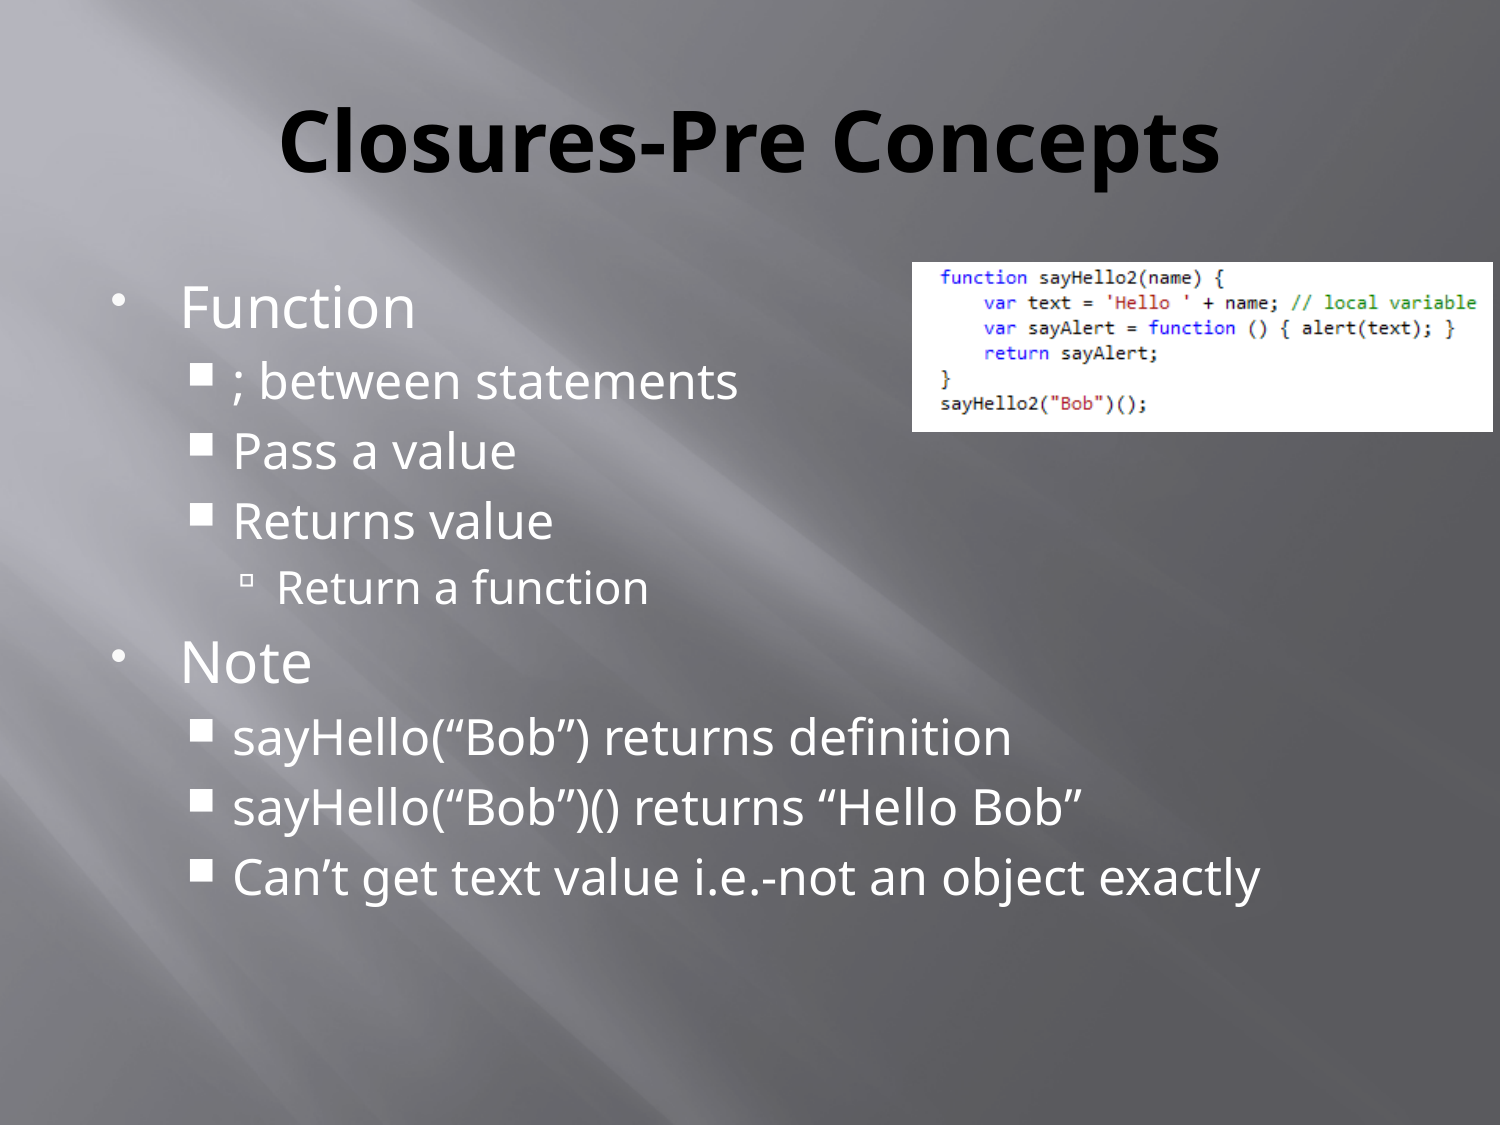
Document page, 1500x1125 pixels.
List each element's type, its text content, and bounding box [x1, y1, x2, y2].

list Function ; between statements Pass a value Returns value Return a function Note sayHello(“Bob”) returns definition sayHello(“Bob”)() returns “Hello Bob” Can’t get text value i.e.-not an object exactly [75, 262, 1425, 1035]
title Closures-Pre Concepts [75, 45, 1425, 233]
picture [912, 262, 1493, 432]
